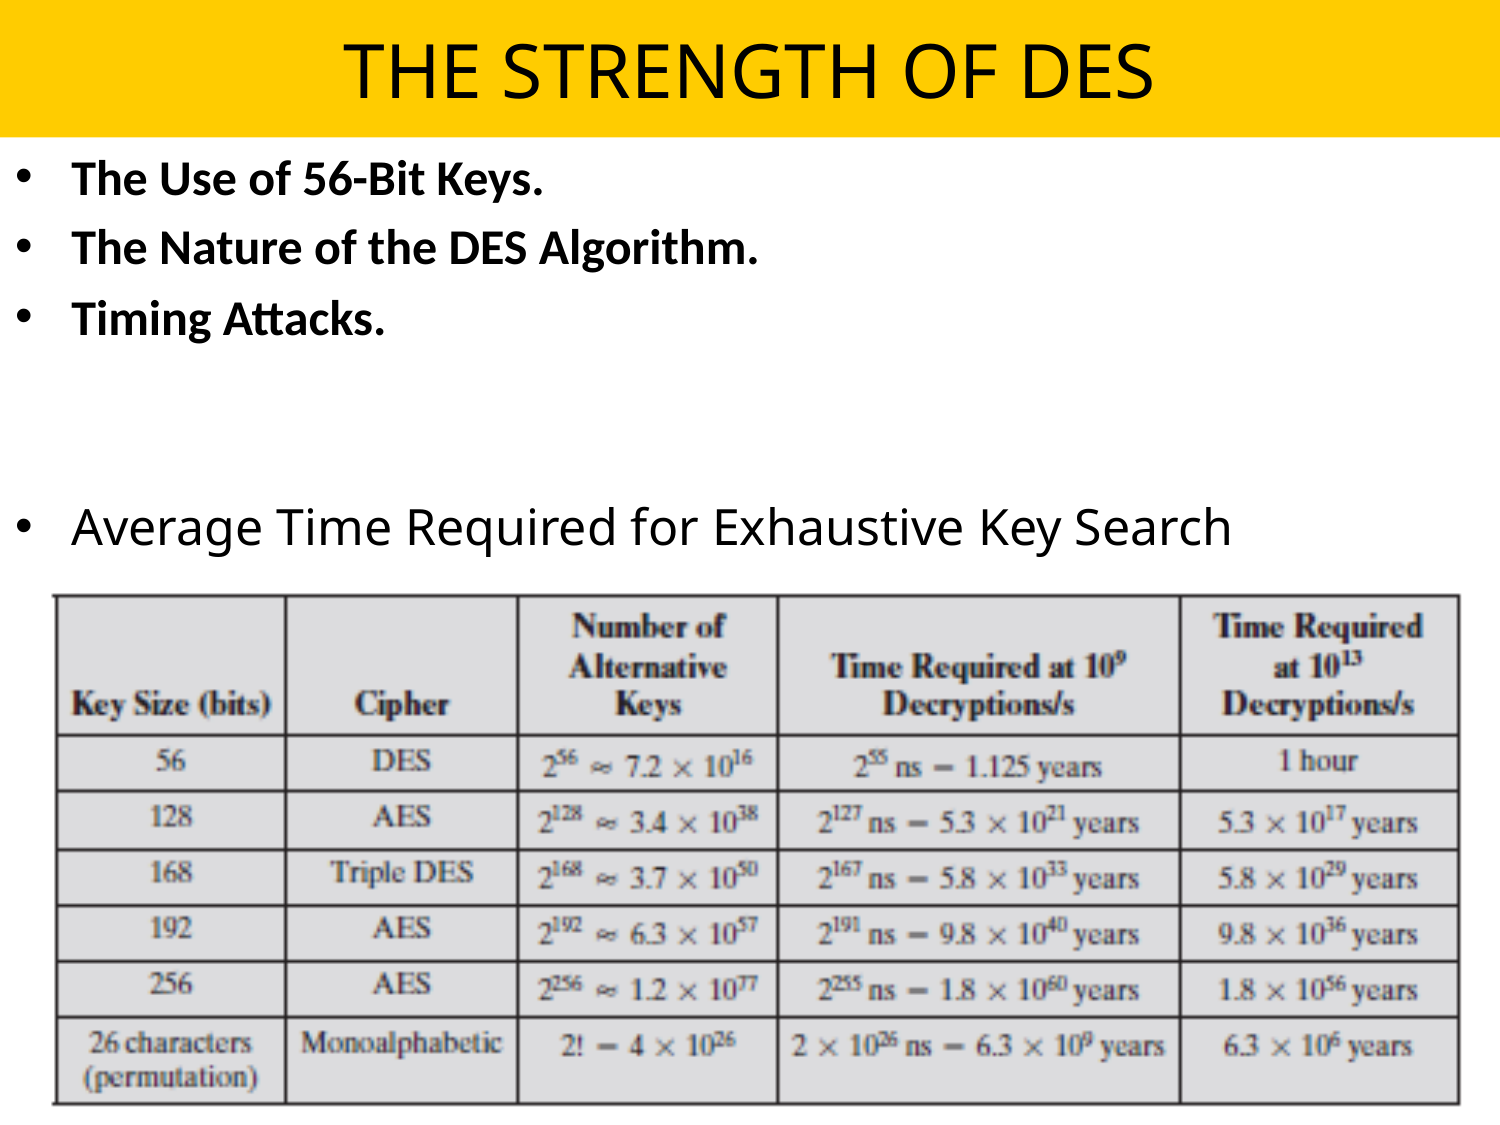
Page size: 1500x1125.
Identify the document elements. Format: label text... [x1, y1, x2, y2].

title THE STRENGTH OF DES [0, 0, 1500, 137]
list The Use of 56-Bit Keys. The Nature of the DES Algorithm. Timing Attacks. Average Time Required for Exhaustive Key Search [0, 137, 1500, 1125]
picture [49, 586, 1483, 1122]
